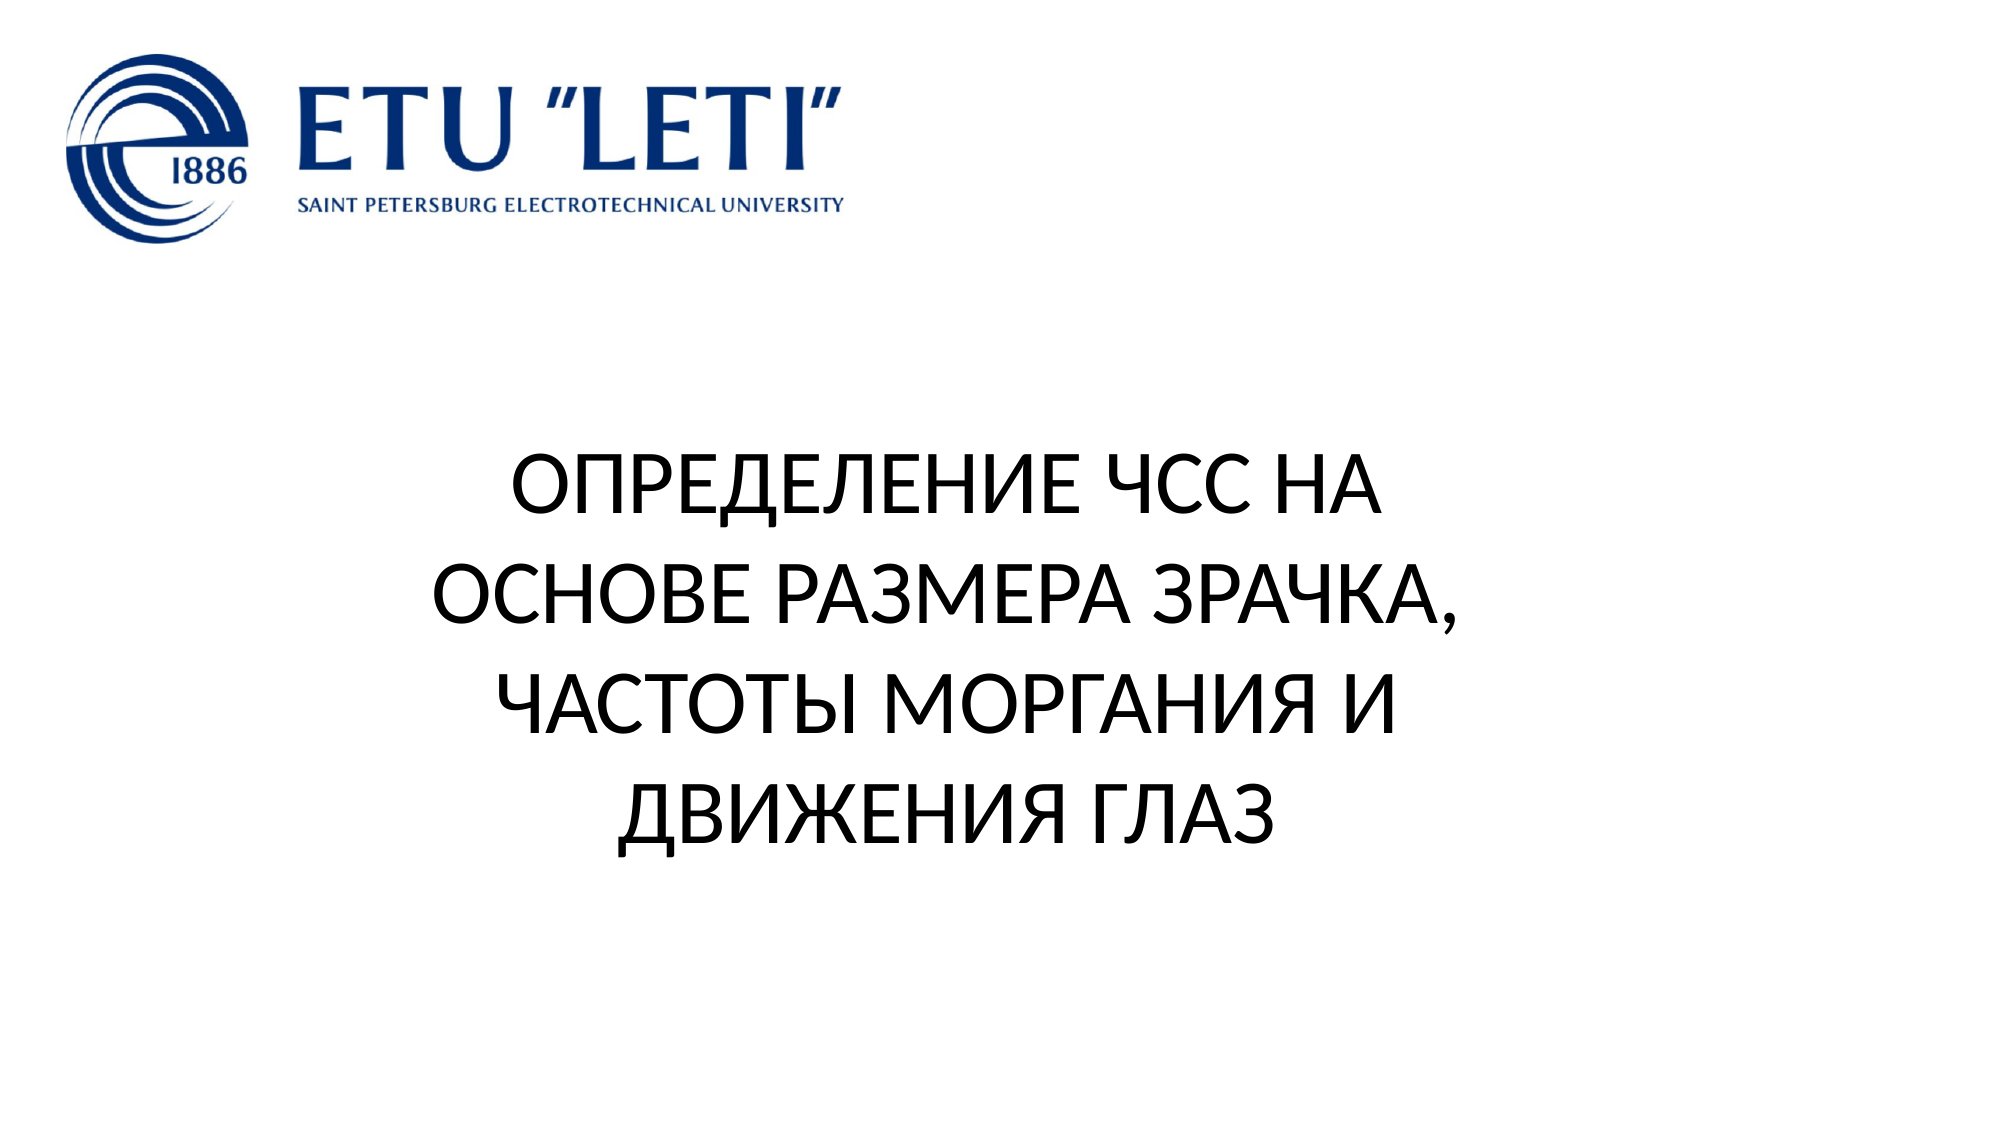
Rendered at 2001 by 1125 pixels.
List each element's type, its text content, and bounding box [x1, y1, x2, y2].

text_box ОПРЕДЕЛЕНИЕ ЧСС НА ОСНОВЕ РАЗМЕРА ЗРАЧКА, ЧАСТОТЫ МОРГАНИЯ И ДВИЖЕНИЯ ГЛАЗ [384, 414, 1510, 870]
picture [34, 36, 886, 285]
